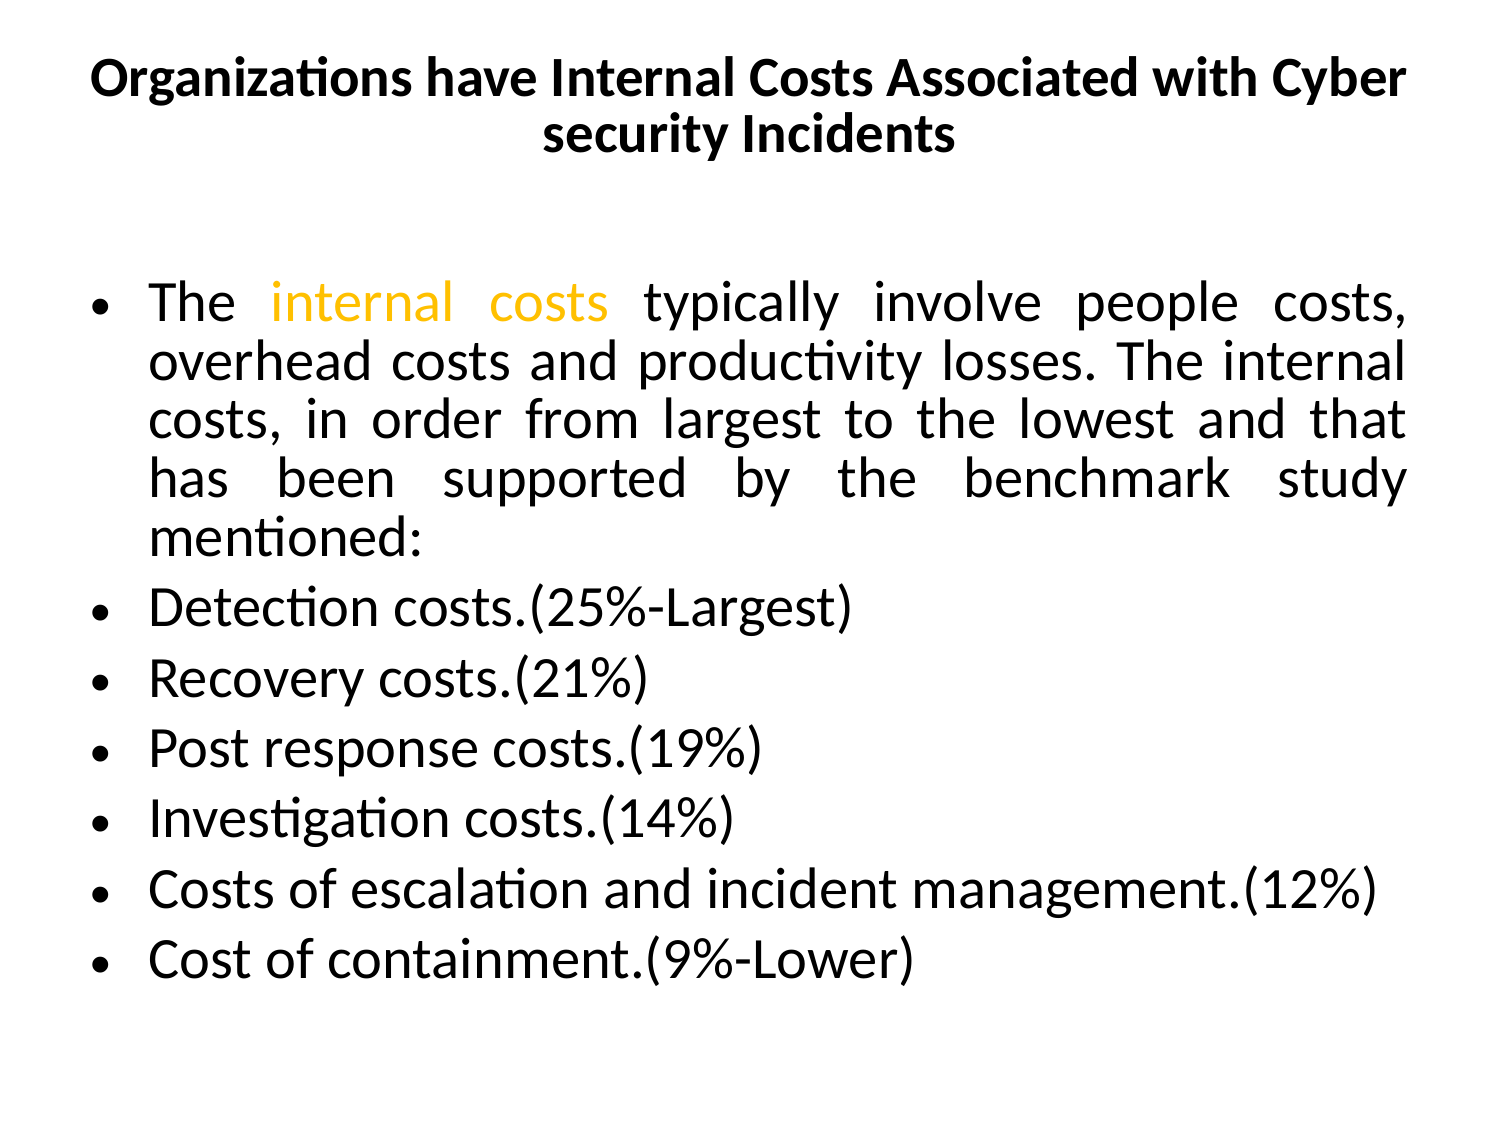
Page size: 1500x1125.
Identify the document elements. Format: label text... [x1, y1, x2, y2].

list The internal costs typically involve people costs, overhead costs and productivity losses. The internal costs, in order from largest to the lowest and that has been supported by the benchmark study mentioned: Detection costs.(25%-Largest) Recovery costs.(21%) Post response costs.(19%) Investigation costs.(14%) Costs of escalation and incident management.(12%) Cost of containment.(9%-Lower) [75, 199, 1425, 1005]
title Organizations have Internal Costs Associated with Cyber security Incidents [0, 45, 1500, 233]
